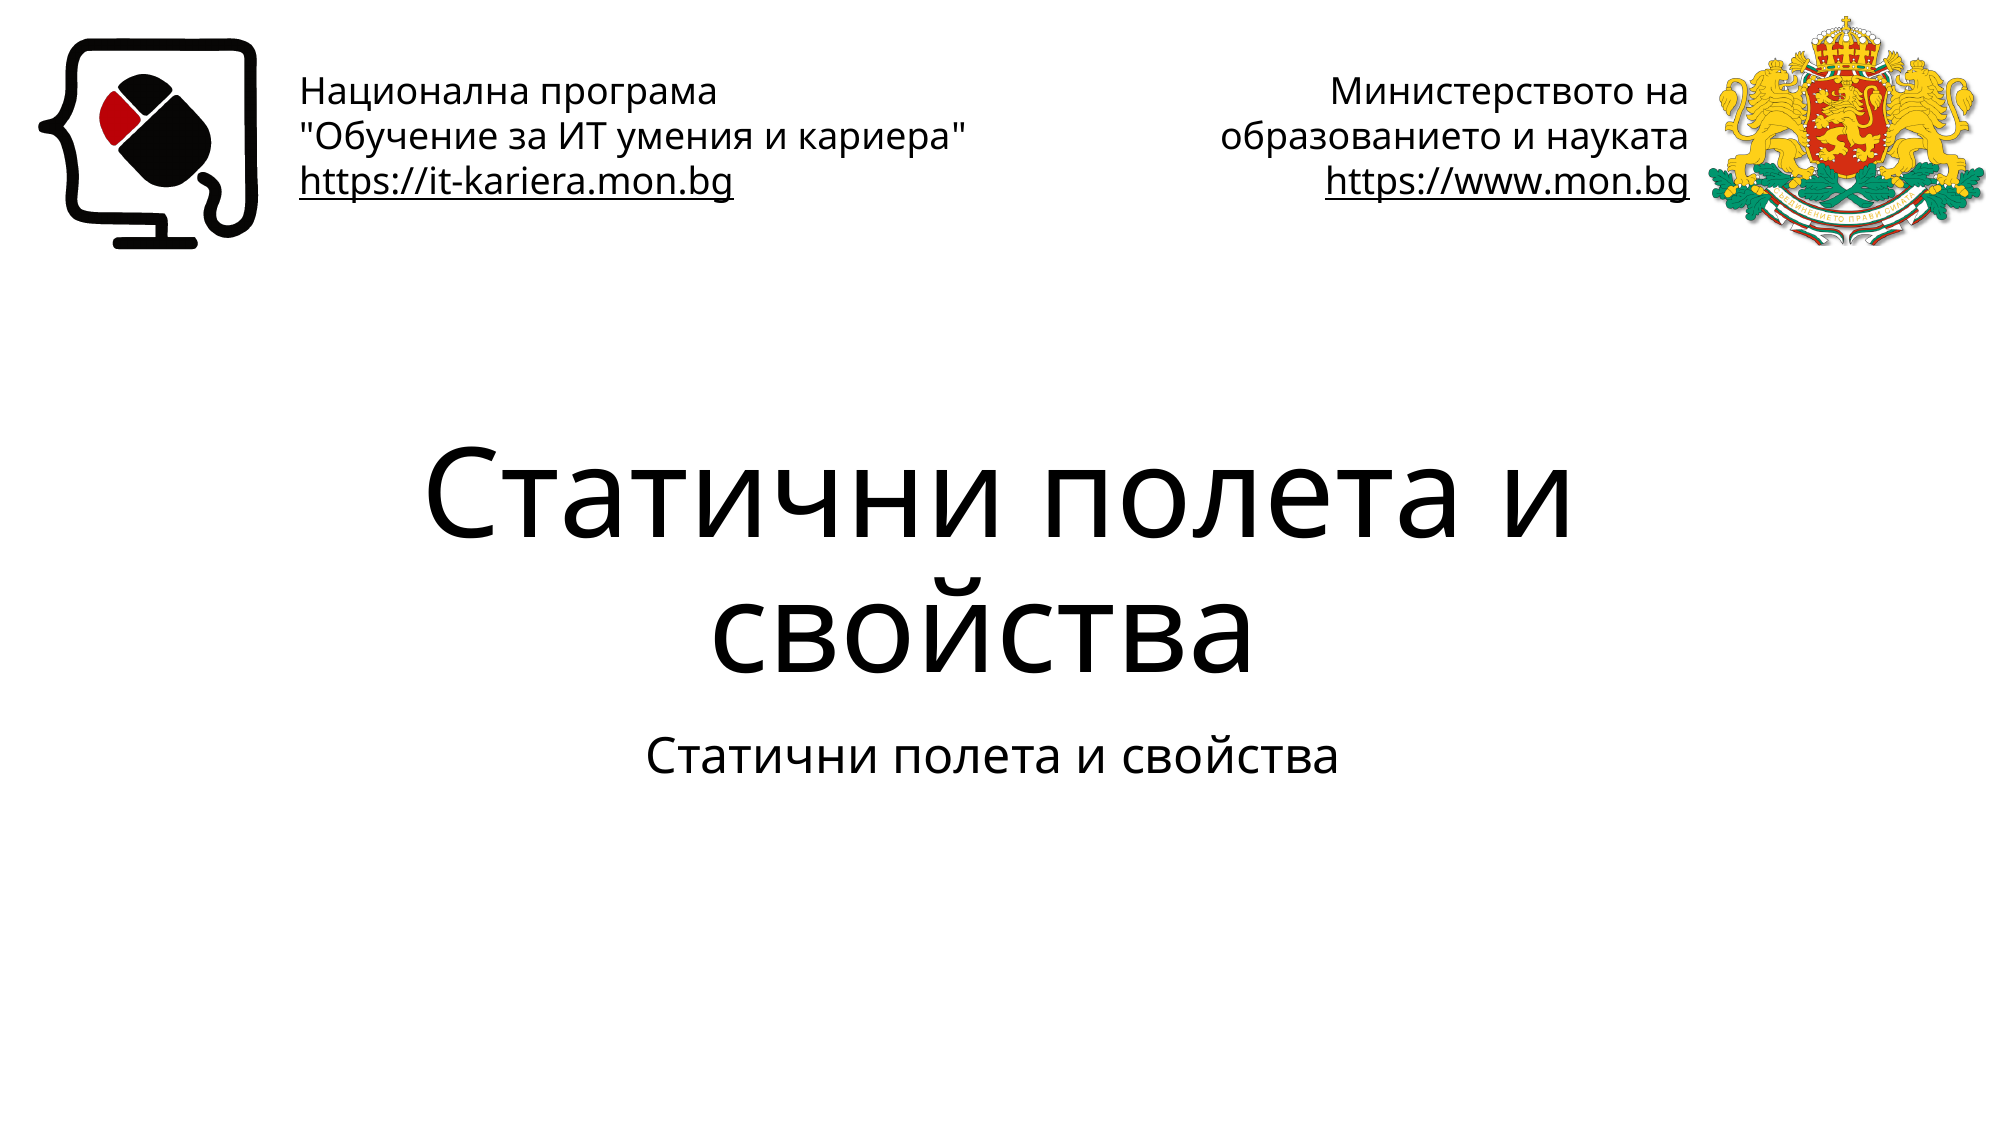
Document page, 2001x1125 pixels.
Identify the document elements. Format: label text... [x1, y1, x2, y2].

text_box Национална програма "Обучение за ИТ умения и кариера" https://it-kariera.mon.bg [284, 59, 1045, 210]
text_box Министерството на образованието и науката https://www.mon.bg [1045, 59, 1705, 216]
subtitle Статични полета и свойства [249, 722, 1750, 994]
title Статични полета и свойства [249, 315, 1750, 708]
picture [23, 13, 283, 273]
picture [1706, 13, 1986, 246]
